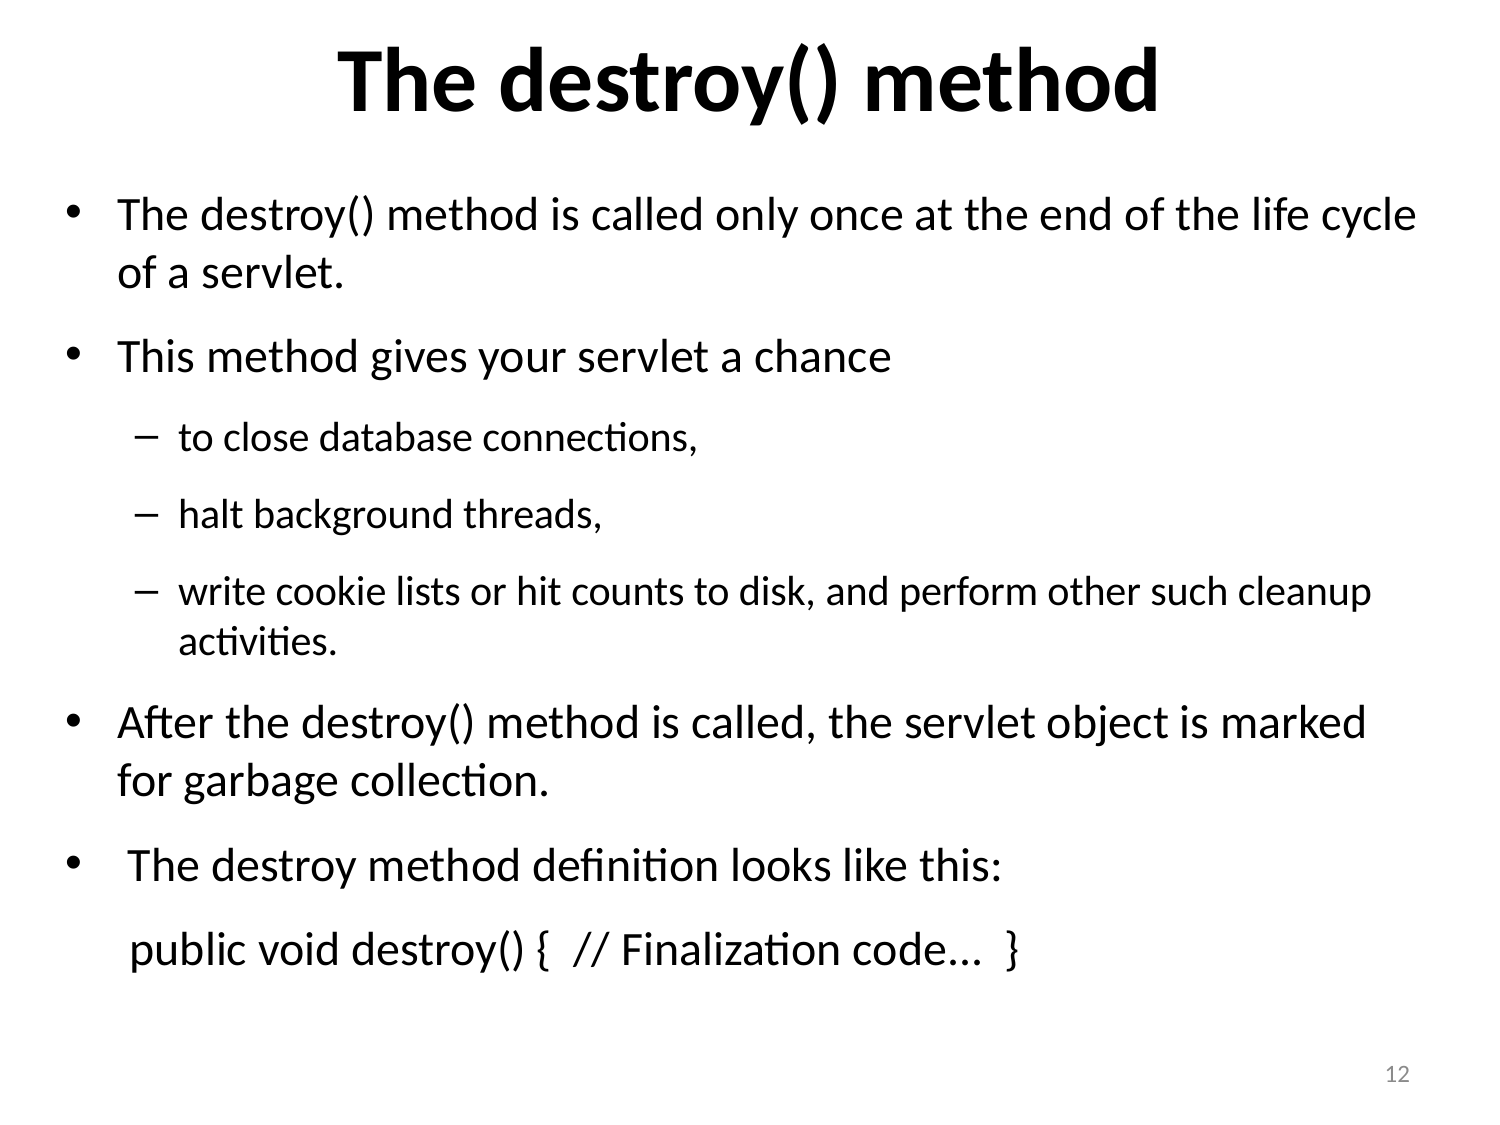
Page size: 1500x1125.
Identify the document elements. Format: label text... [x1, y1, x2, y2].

title The destroy() method [75, 12, 1425, 138]
slide_number 12 [1074, 1042, 1425, 1103]
list The destroy() method is called only once at the end of the life cycle of a servlet. This method gives your servlet a chance to close database connections, halt background threads, write cookie lists or hit counts to disk, and perform other such cleanup activities. After the destroy() method is called, the servlet object is marked for garbage collection. The destroy method definition looks like this: public void destroy() { // Finalization code... } [50, 174, 1438, 988]
